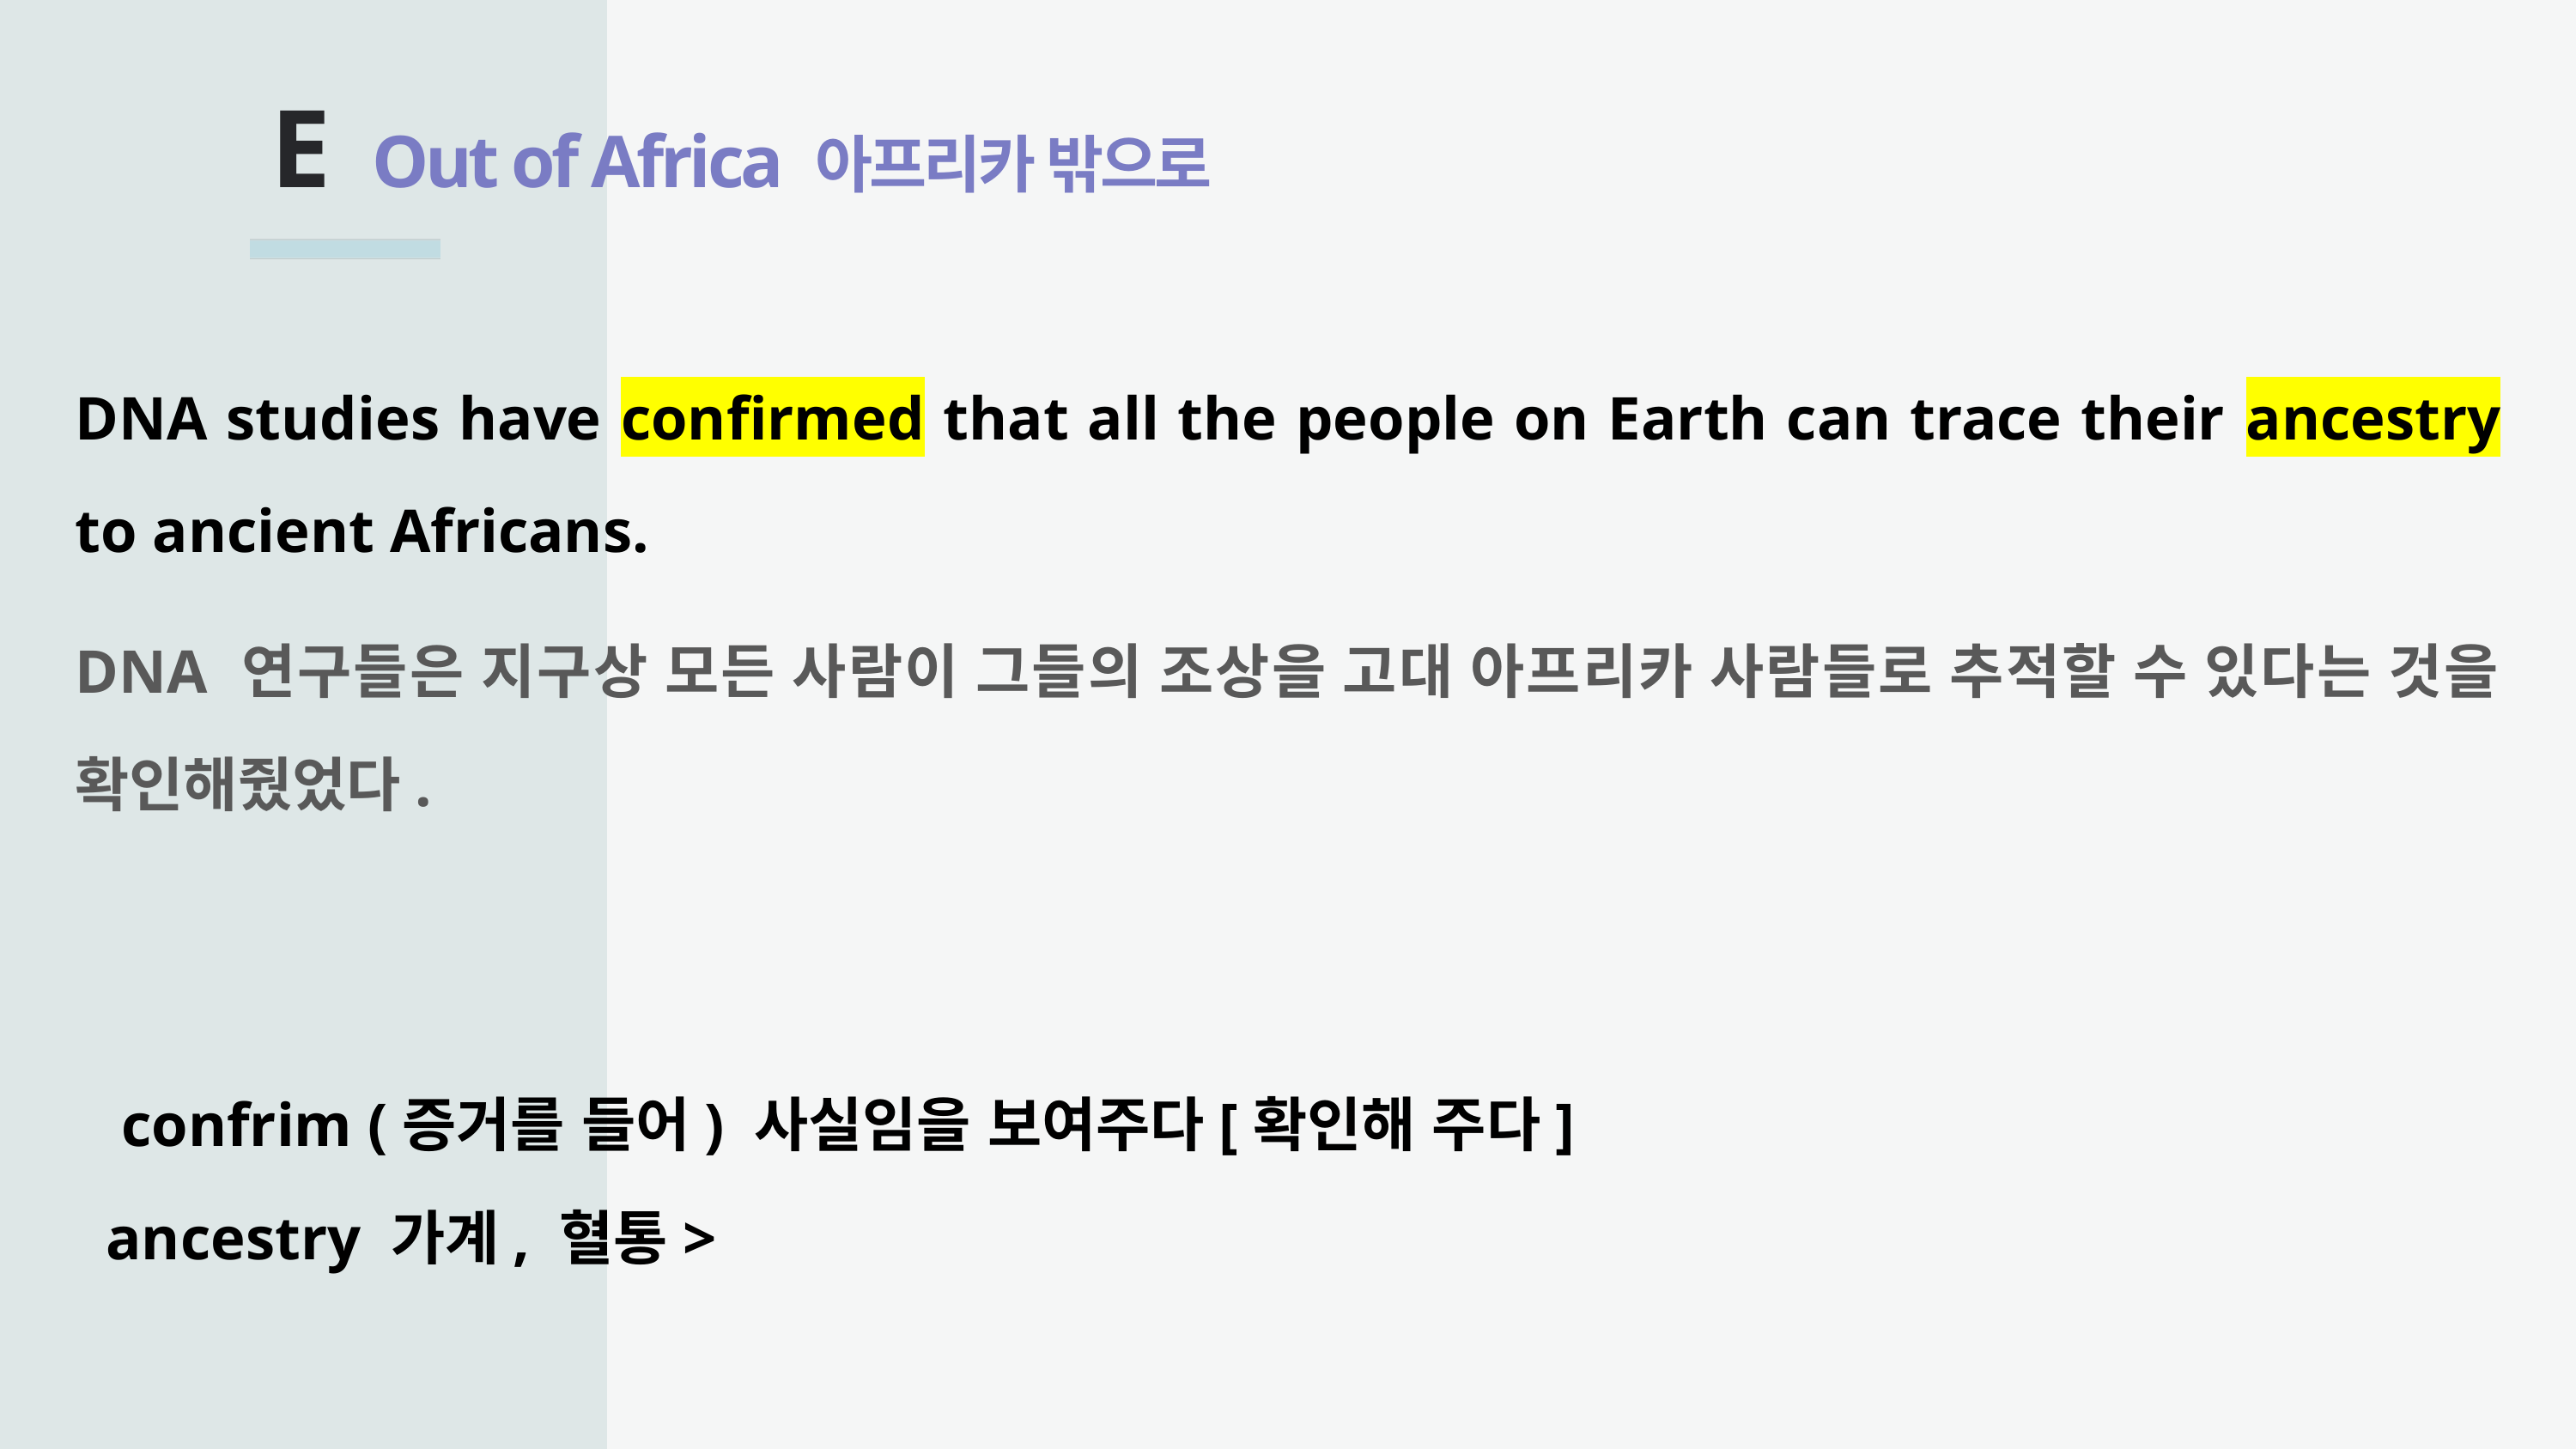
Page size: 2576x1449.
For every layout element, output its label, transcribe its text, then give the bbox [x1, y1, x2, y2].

text_box E Out of Africa 아프리카 밖으로 [611, 80, 2469, 219]
picture [0, 0, 607, 1449]
text_box DNA studies have confirmed that all the people on Earth can trace their ancestry to ancient Africans. DNA 연구들은 지구상 모든 사람이 그들의 조상을 고대 아프리카 사람들로 추적할 수 있다는 것을 확인해줬었다. confrim (증거를 들어) 사실임을 보여주다[확인해 주다] ancestry 가계, 혈통> [611, 359, 2501, 1251]
